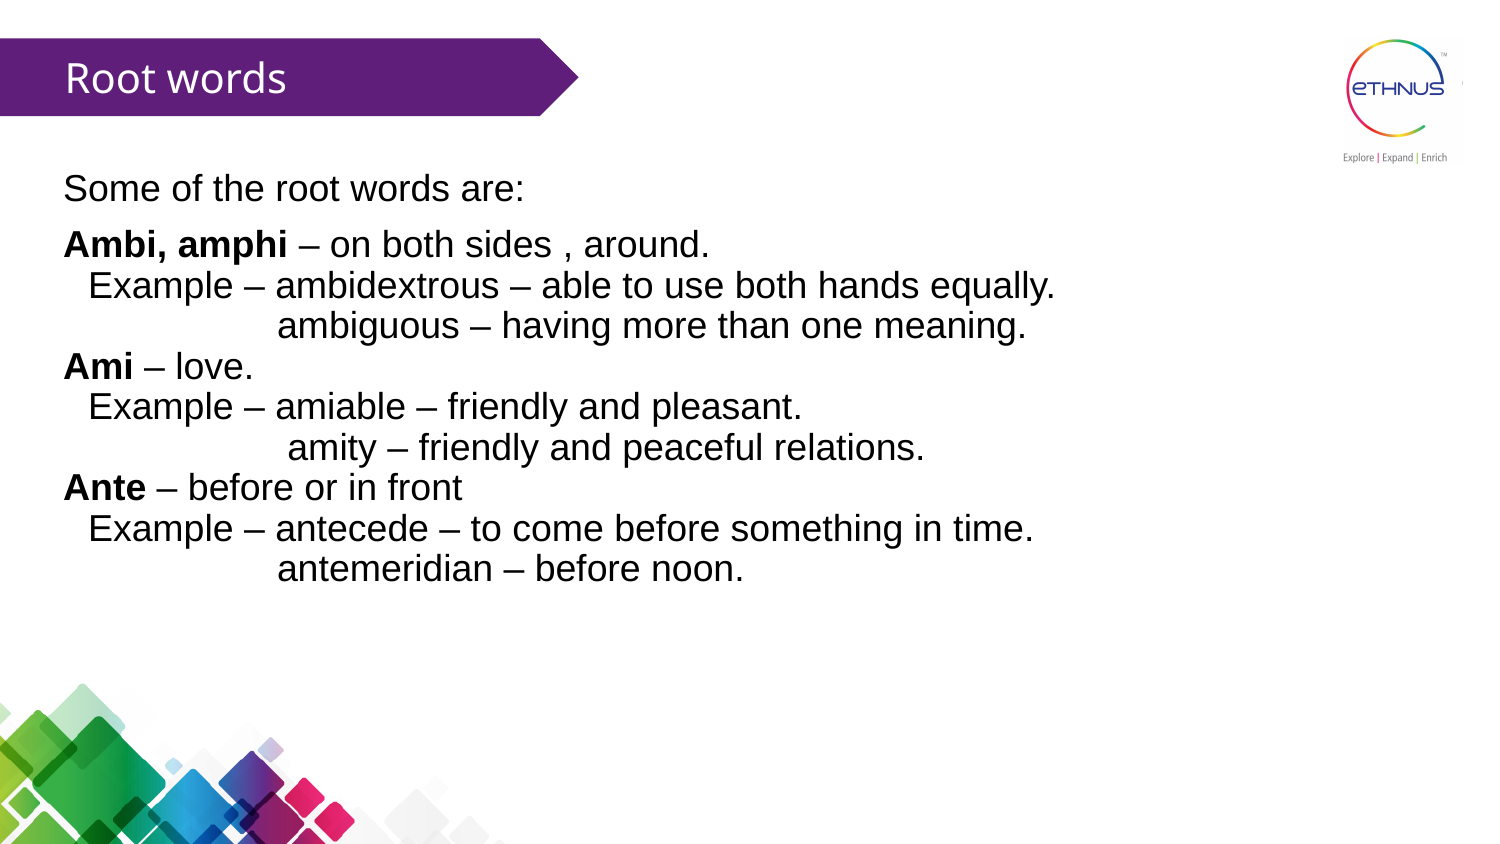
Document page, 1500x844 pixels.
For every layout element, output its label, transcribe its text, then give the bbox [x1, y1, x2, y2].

text_box Root words [0, 38, 732, 117]
picture [1343, 38, 1463, 165]
picture [0, 668, 732, 844]
text_box Some of the root words are: Ambi, amphi – on both sides , around. Example – ambidextrous – able to use both hands equally. ambiguous – having more than one meaning. Ami – love. Example – amiable – friendly and pleasant. amity – friendly and peaceful relations. Ante – before or in front Example – antecede – to come before something in time. antemeridian – before noon. [63, 163, 1388, 680]
